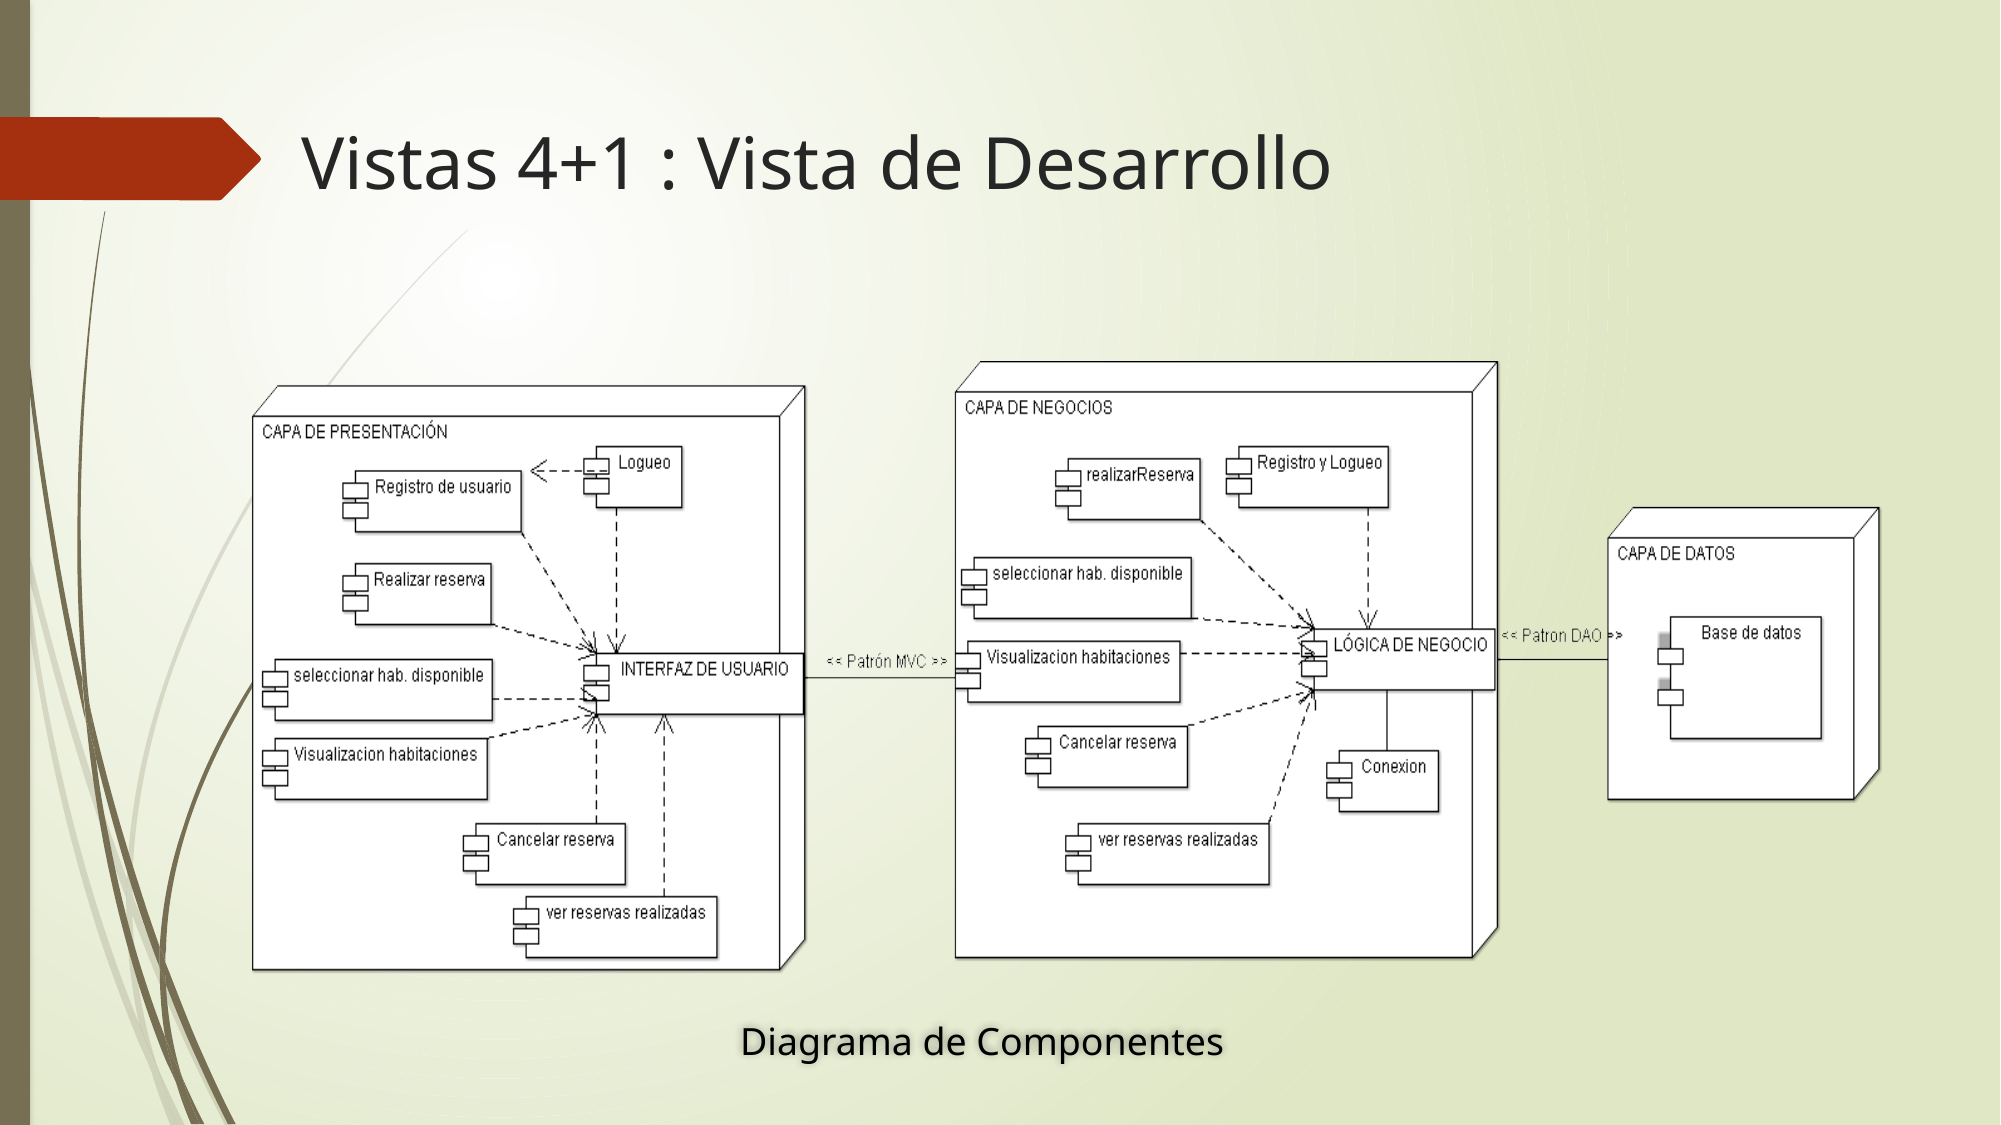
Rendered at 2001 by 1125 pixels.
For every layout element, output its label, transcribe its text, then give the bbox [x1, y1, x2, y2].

title Vistas 4+1 : Vista de Desarrollo [286, 109, 2000, 212]
text_box Diagrama de Componentes [725, 1037, 1342, 1085]
picture [232, 360, 1906, 1027]
